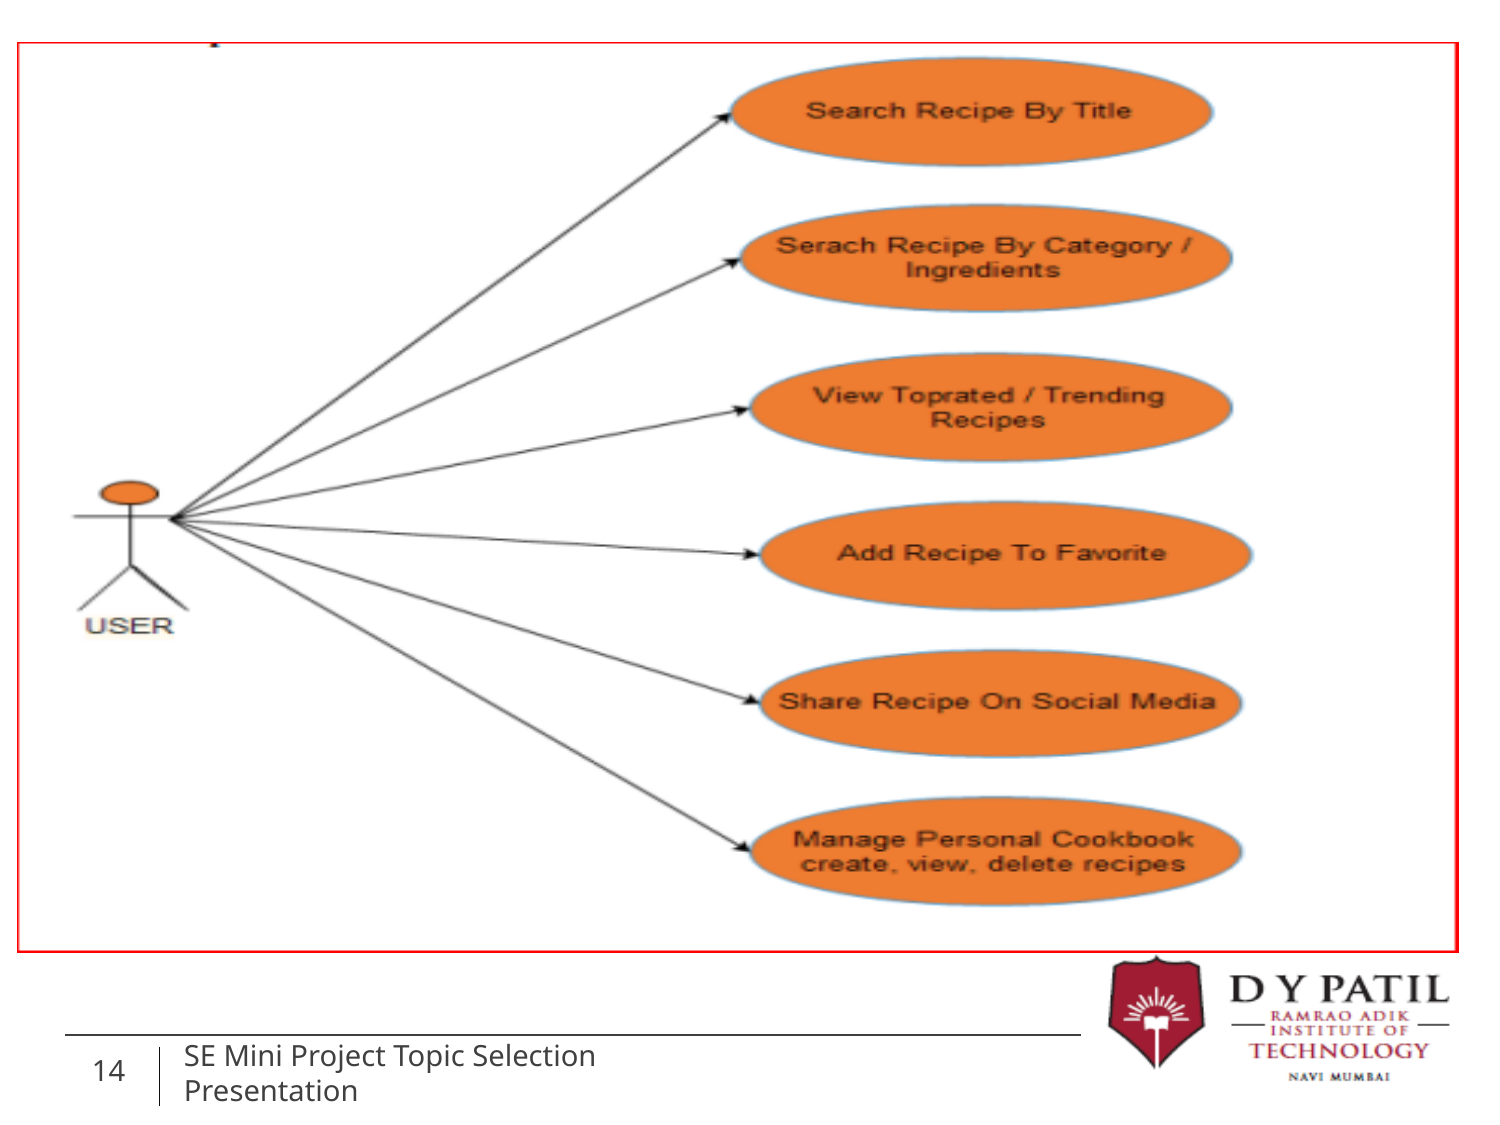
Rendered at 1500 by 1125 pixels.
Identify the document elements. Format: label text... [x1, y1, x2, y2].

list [17, 42, 1459, 953]
footer SE Mini Project Topic Selection Presentation [168, 1042, 644, 1103]
slide_number 14 [76, 1042, 155, 1103]
picture [1096, 940, 1500, 1125]
